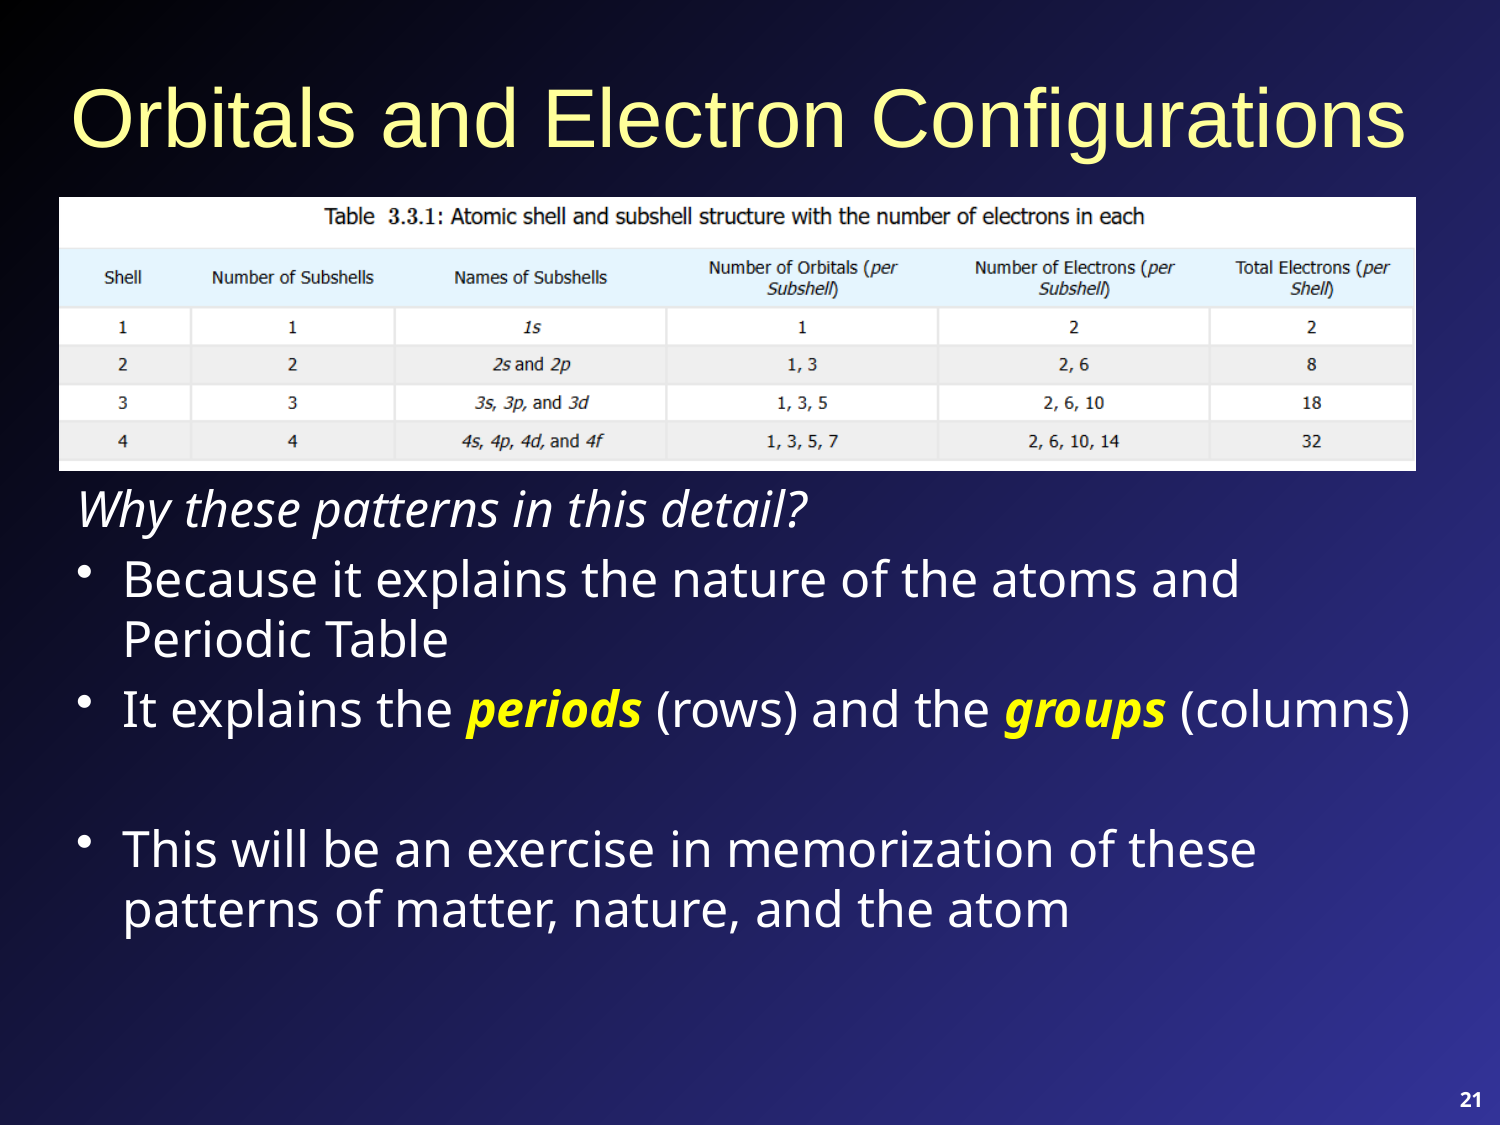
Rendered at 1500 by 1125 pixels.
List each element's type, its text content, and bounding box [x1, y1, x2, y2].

title Orbitals and Electron Configurations [55, 55, 1438, 173]
list Why these patterns in this detail? Because it explains the nature of the atoms and Periodic Table It explains the periods (rows) and the groups (columns) This will be an exercise in memorization of these patterns of matter, nature, and the atom [60, 469, 1438, 1075]
picture [58, 197, 1416, 471]
slide_number 21 [1438, 1074, 1499, 1125]
